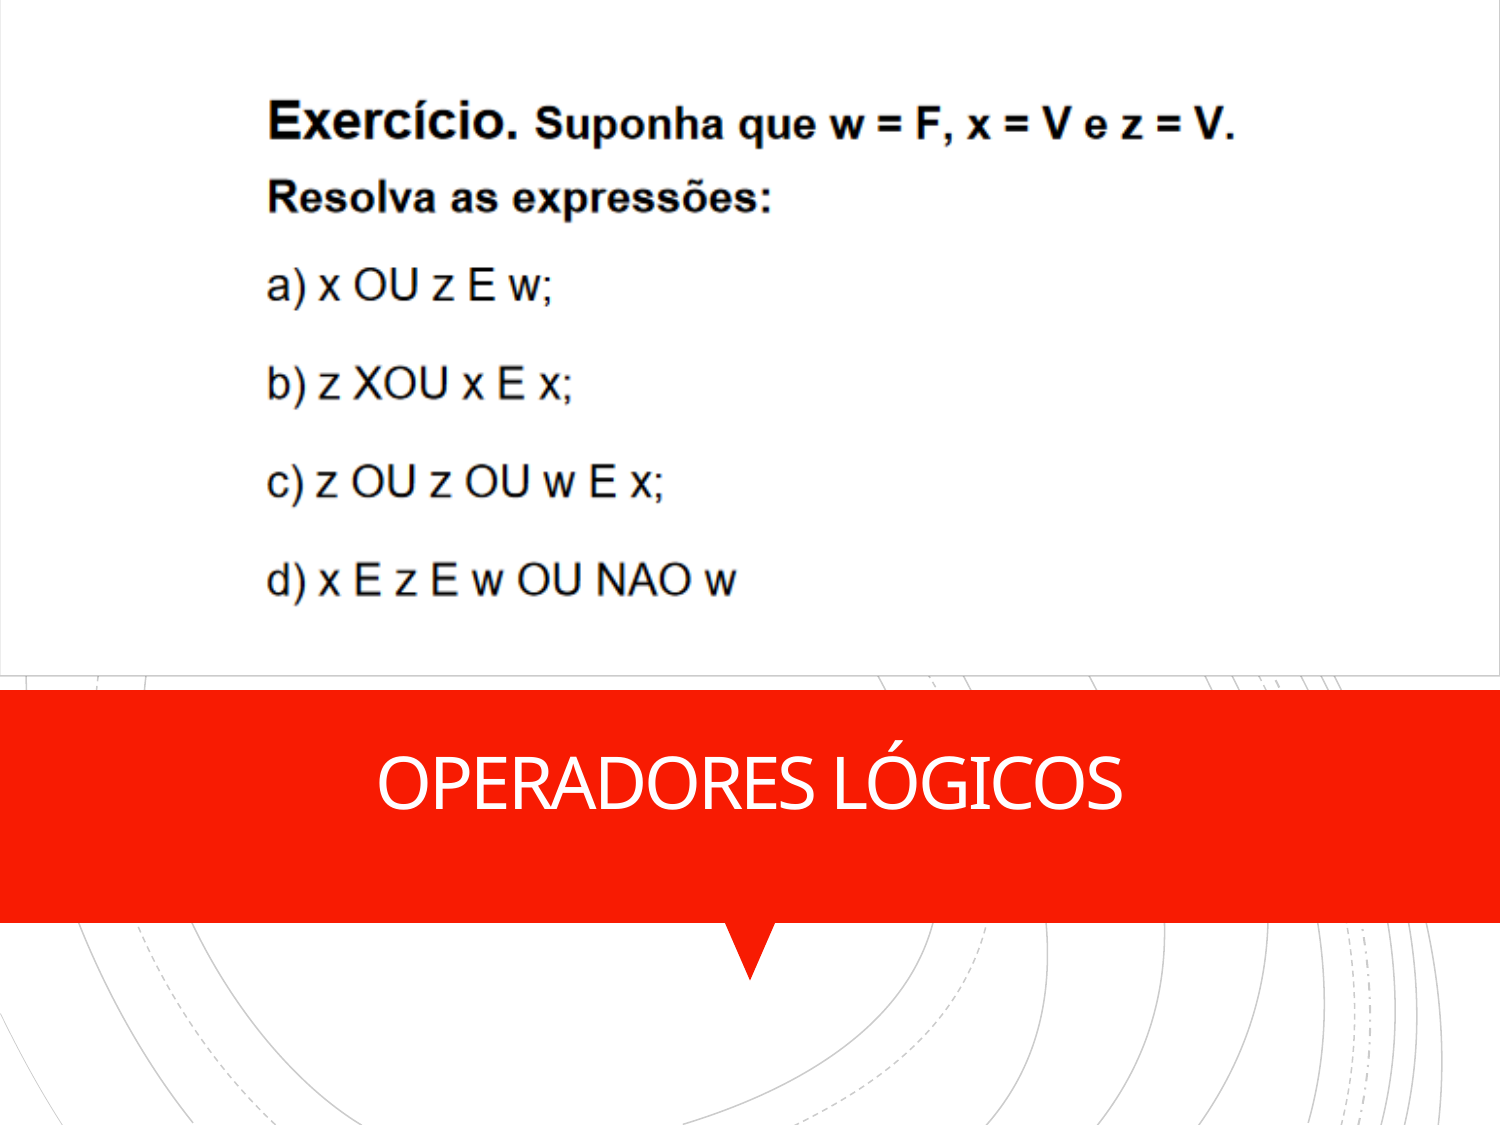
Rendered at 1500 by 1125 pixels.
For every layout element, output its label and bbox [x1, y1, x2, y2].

text_box [0, 689, 1500, 981]
text_box [0, 0, 1500, 689]
list [240, 92, 1259, 624]
text_box [0, 981, 1500, 1125]
